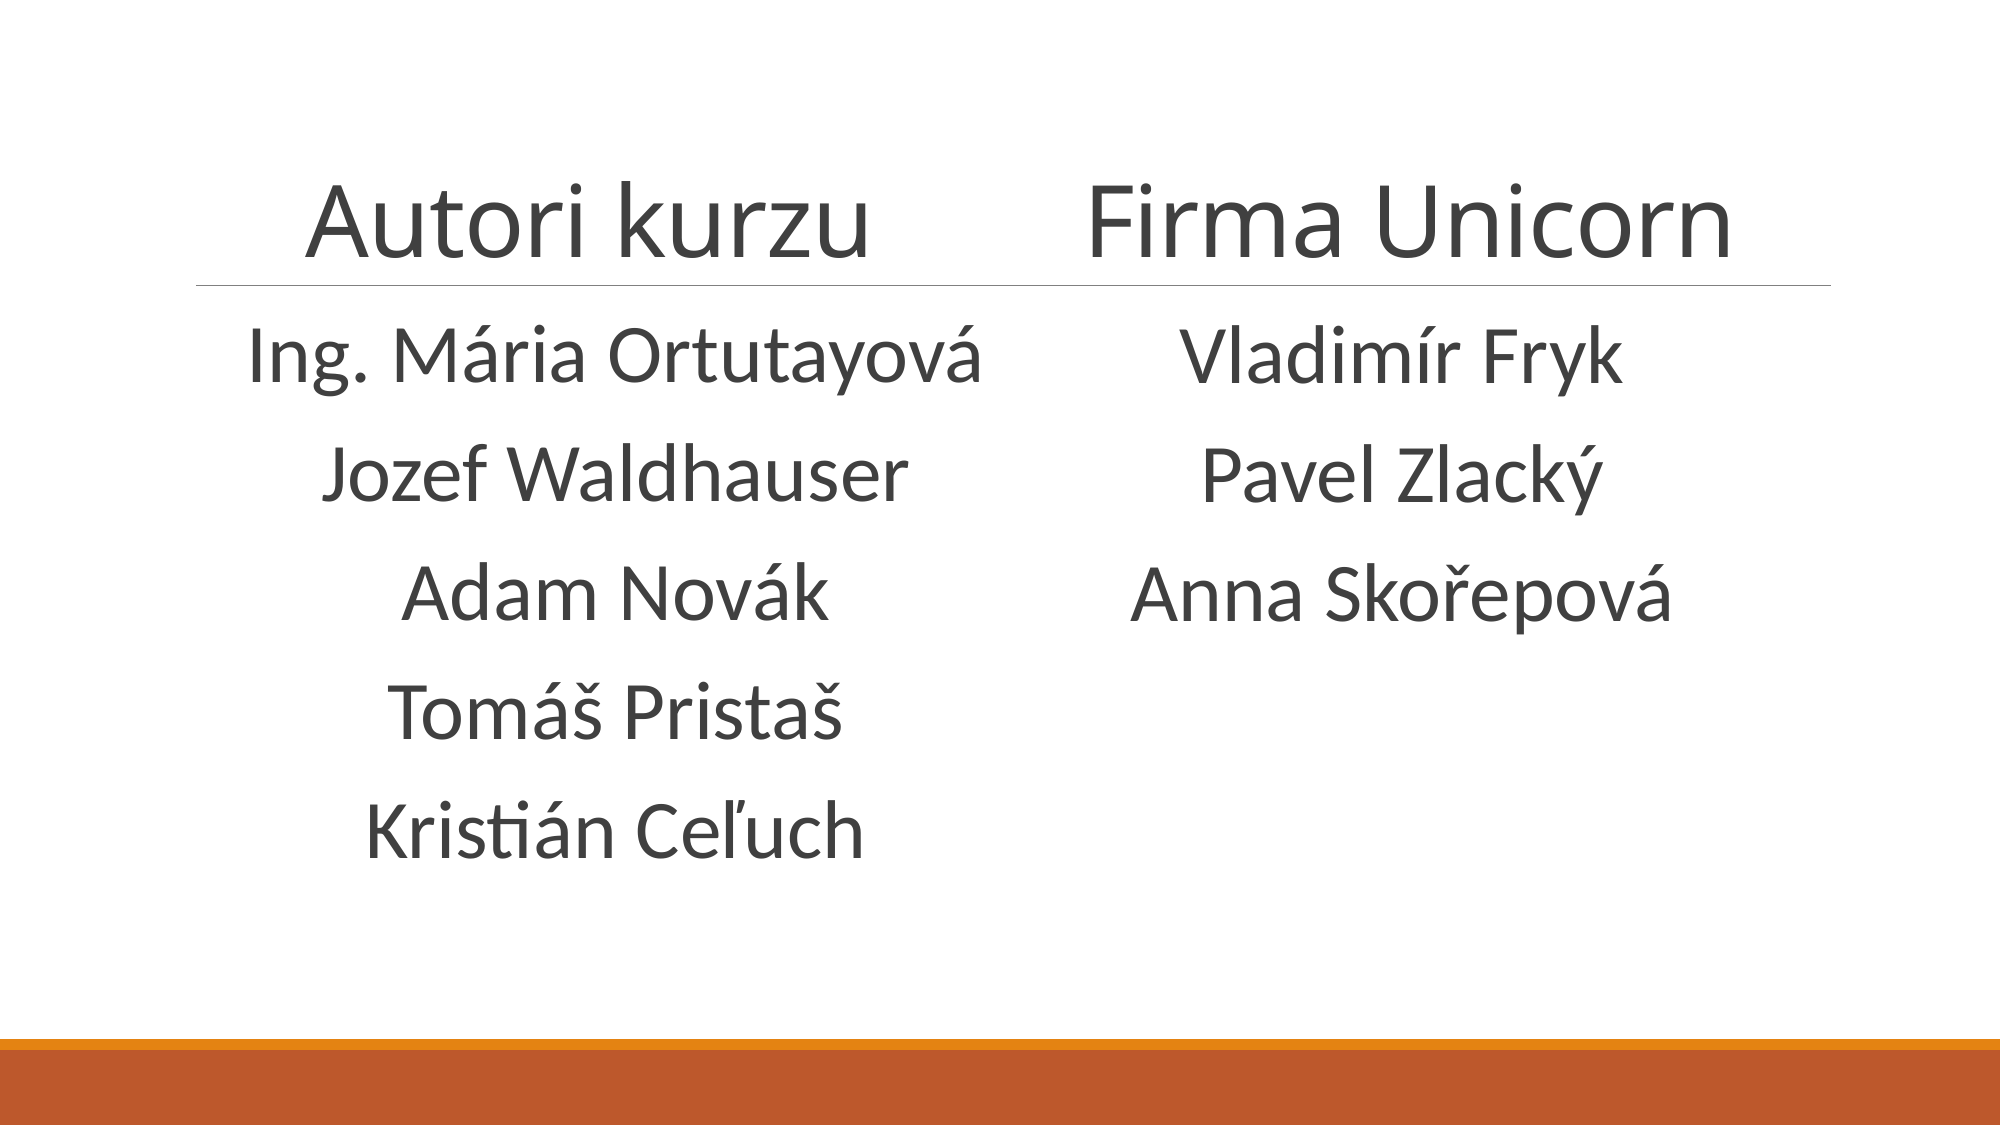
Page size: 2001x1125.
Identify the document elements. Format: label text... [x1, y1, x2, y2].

text_box Vladimír Fryk Pavel Zlacký Anna Skořepová [966, 303, 1820, 964]
list Ing. Mária Ortutayová Jozef Waldhauser Adam Novák Tomáš Pristaš Kristián Ceľuch [180, 302, 1034, 963]
text_box Firma Unicorn [999, 47, 1820, 286]
title Autori kurzu [180, 47, 999, 285]
